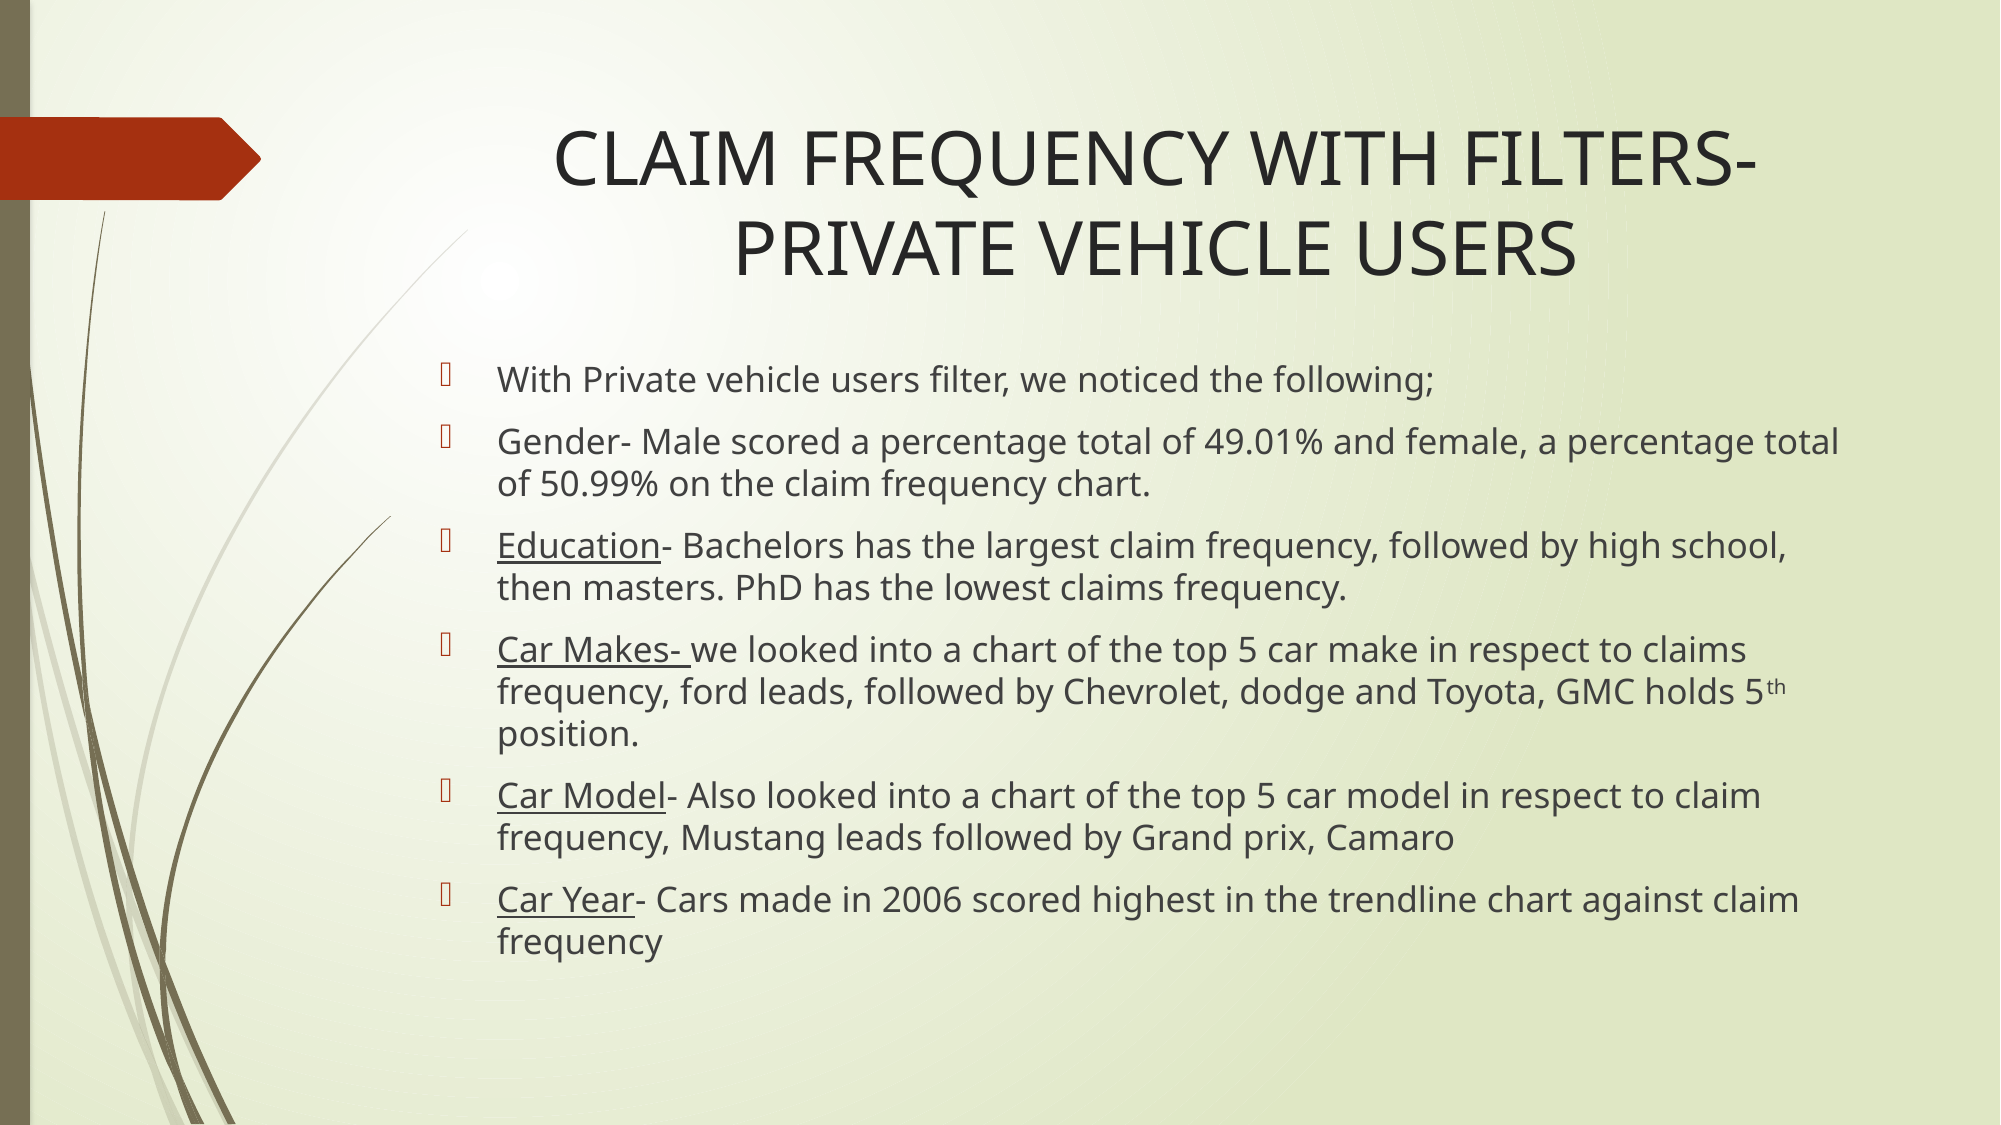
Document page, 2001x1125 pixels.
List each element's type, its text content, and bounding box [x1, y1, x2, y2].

title CLAIM FREQUENCY WITH FILTERS- PRIVATE VEHICLE USERS [425, 102, 1888, 313]
list With Private vehicle users filter, we noticed the following; Gender- Male scored a percentage total of 49.01% and female, a percentage total of 50.99% on the claim frequency chart. Education- Bachelors has the largest claim frequency, followed by high school, then masters. PhD has the lowest claims frequency. Car Makes- we looked into a chart of the top 5 car make in respect to claims frequency, ford leads, followed by Chevrolet, dodge and Toyota, GMC holds 5th position. Car Model- Also looked into a chart of the top 5 car model in respect to claim frequency, Mustang leads followed by Grand prix, Camaro Car Year- Cars made in 2006 scored highest in the trendline chart against claim frequency [424, 350, 1888, 970]
